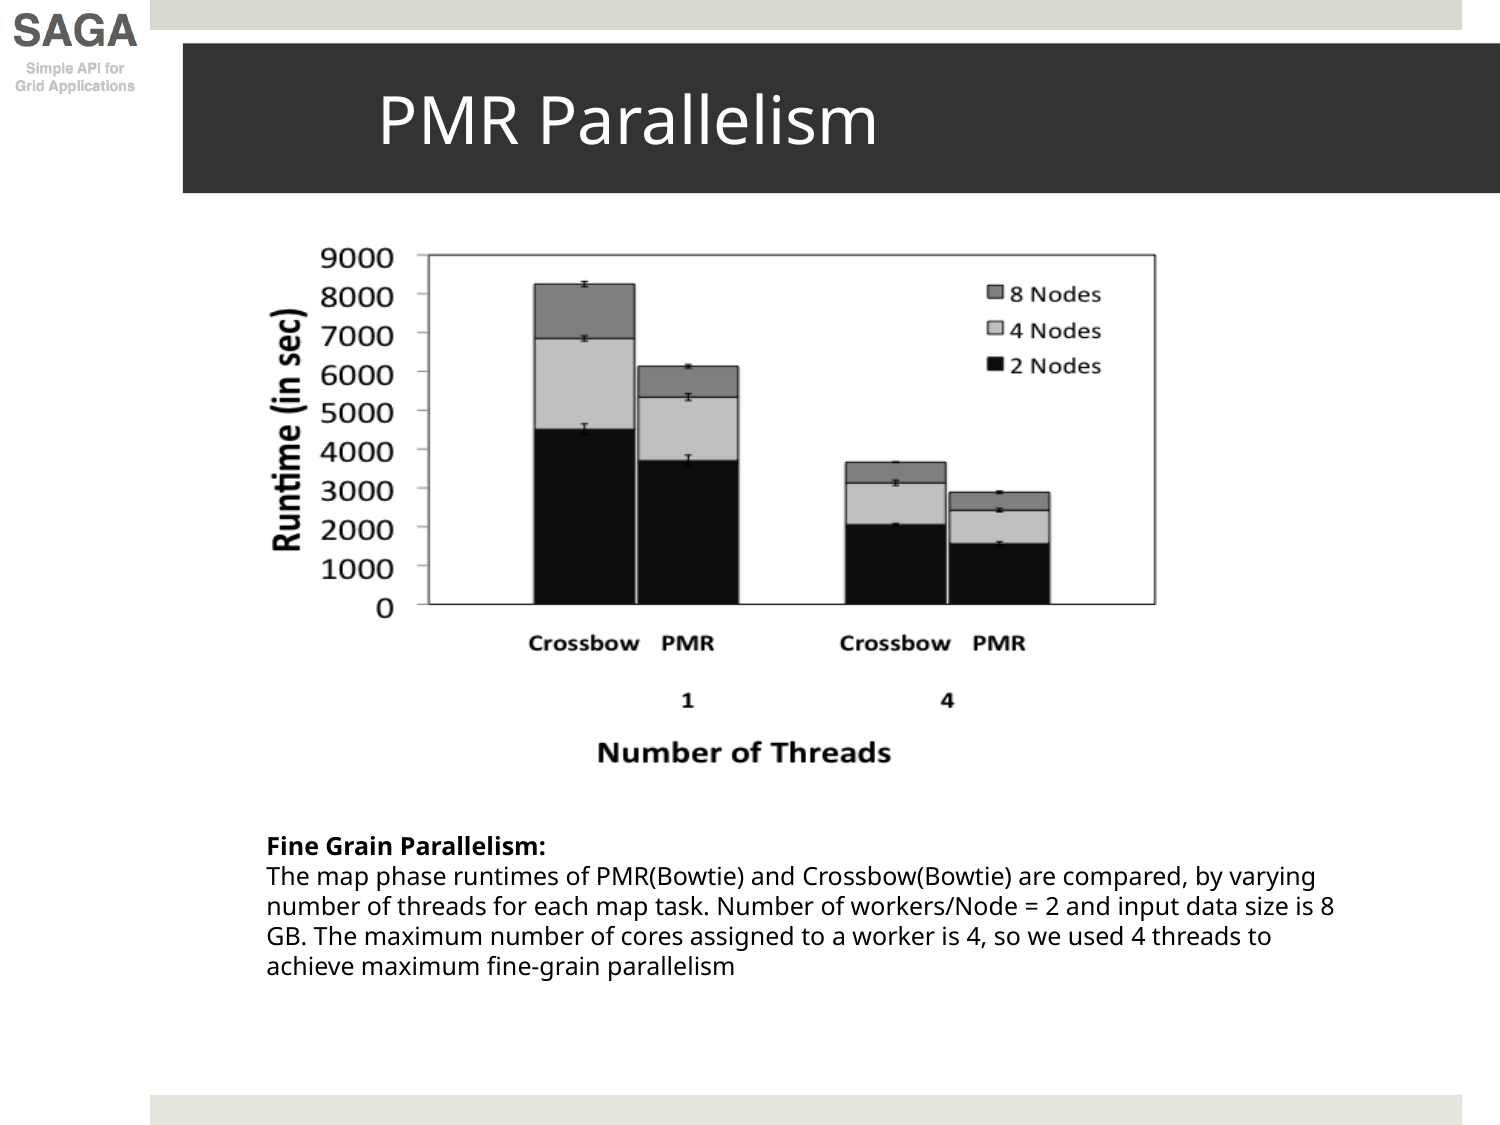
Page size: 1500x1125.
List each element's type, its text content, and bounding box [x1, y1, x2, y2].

text_box Fine Grain Parallelism: The map phase runtimes of PMR(Bowtie) and Crossbow(Bowtie) are compared, by varying number of threads for each map task. Number of workers/Node = 2 and input data size is 8 GB. The maximum number of cores assigned to a worker is 4, so we used 4 threads to achieve maximum fine-grain parallelism [251, 822, 1373, 1018]
picture [251, 229, 1293, 786]
title PMR Parallelism [182, 43, 1500, 194]
picture [0, 0, 150, 97]
